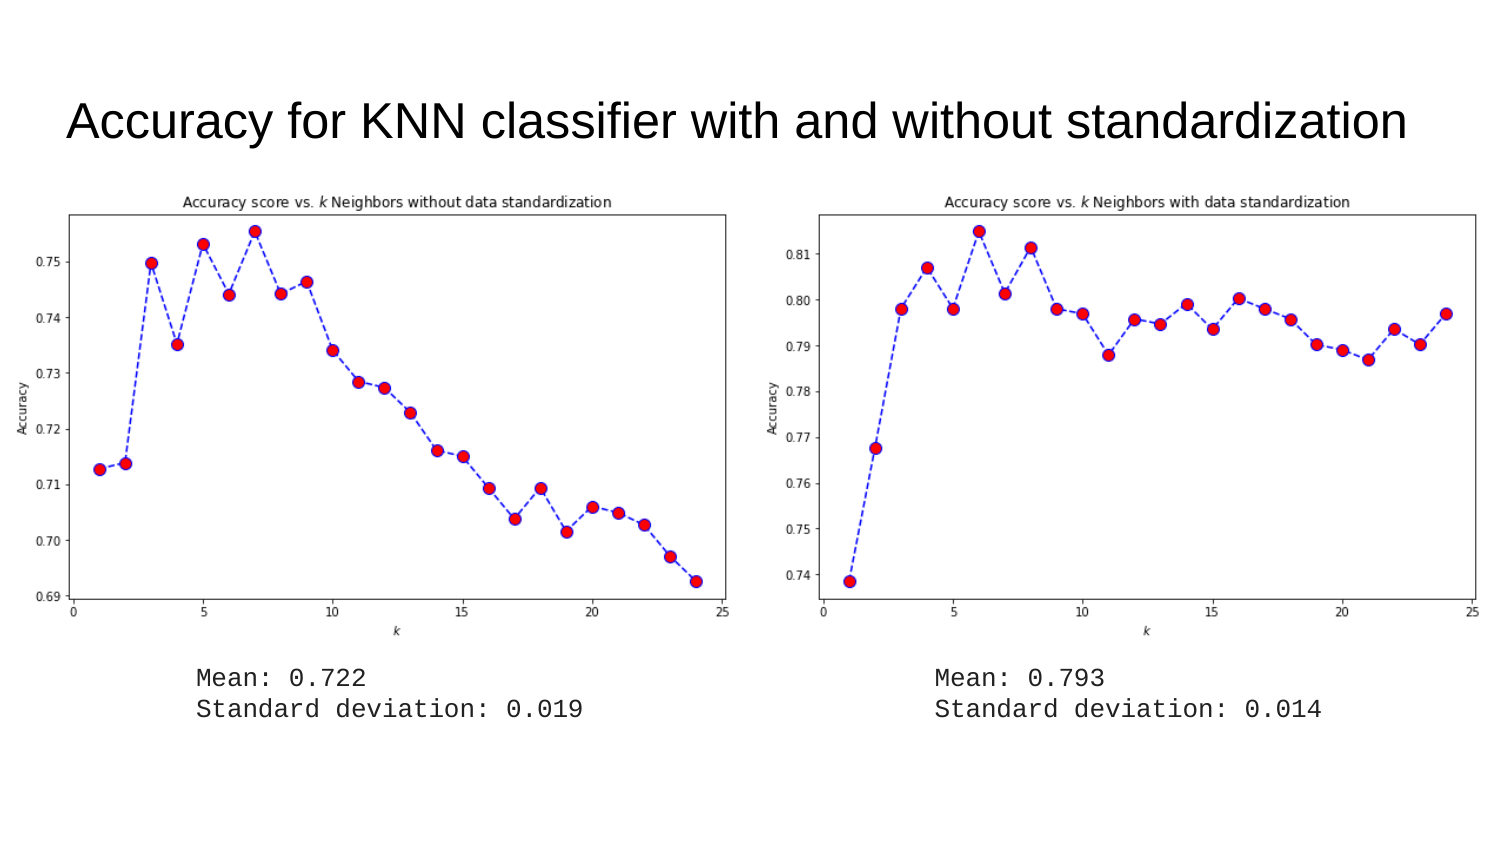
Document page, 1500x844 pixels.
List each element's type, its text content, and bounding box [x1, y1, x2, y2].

picture [10, 185, 737, 646]
title Accuracy for KNN classifier with and without standardization [51, 72, 1449, 167]
text_box Mean: 0.793 Standard deviation: 0.014 [919, 654, 1412, 738]
text_box Mean: 0.722 Standard deviation: 0.019 [180, 654, 673, 738]
picture [760, 185, 1487, 646]
